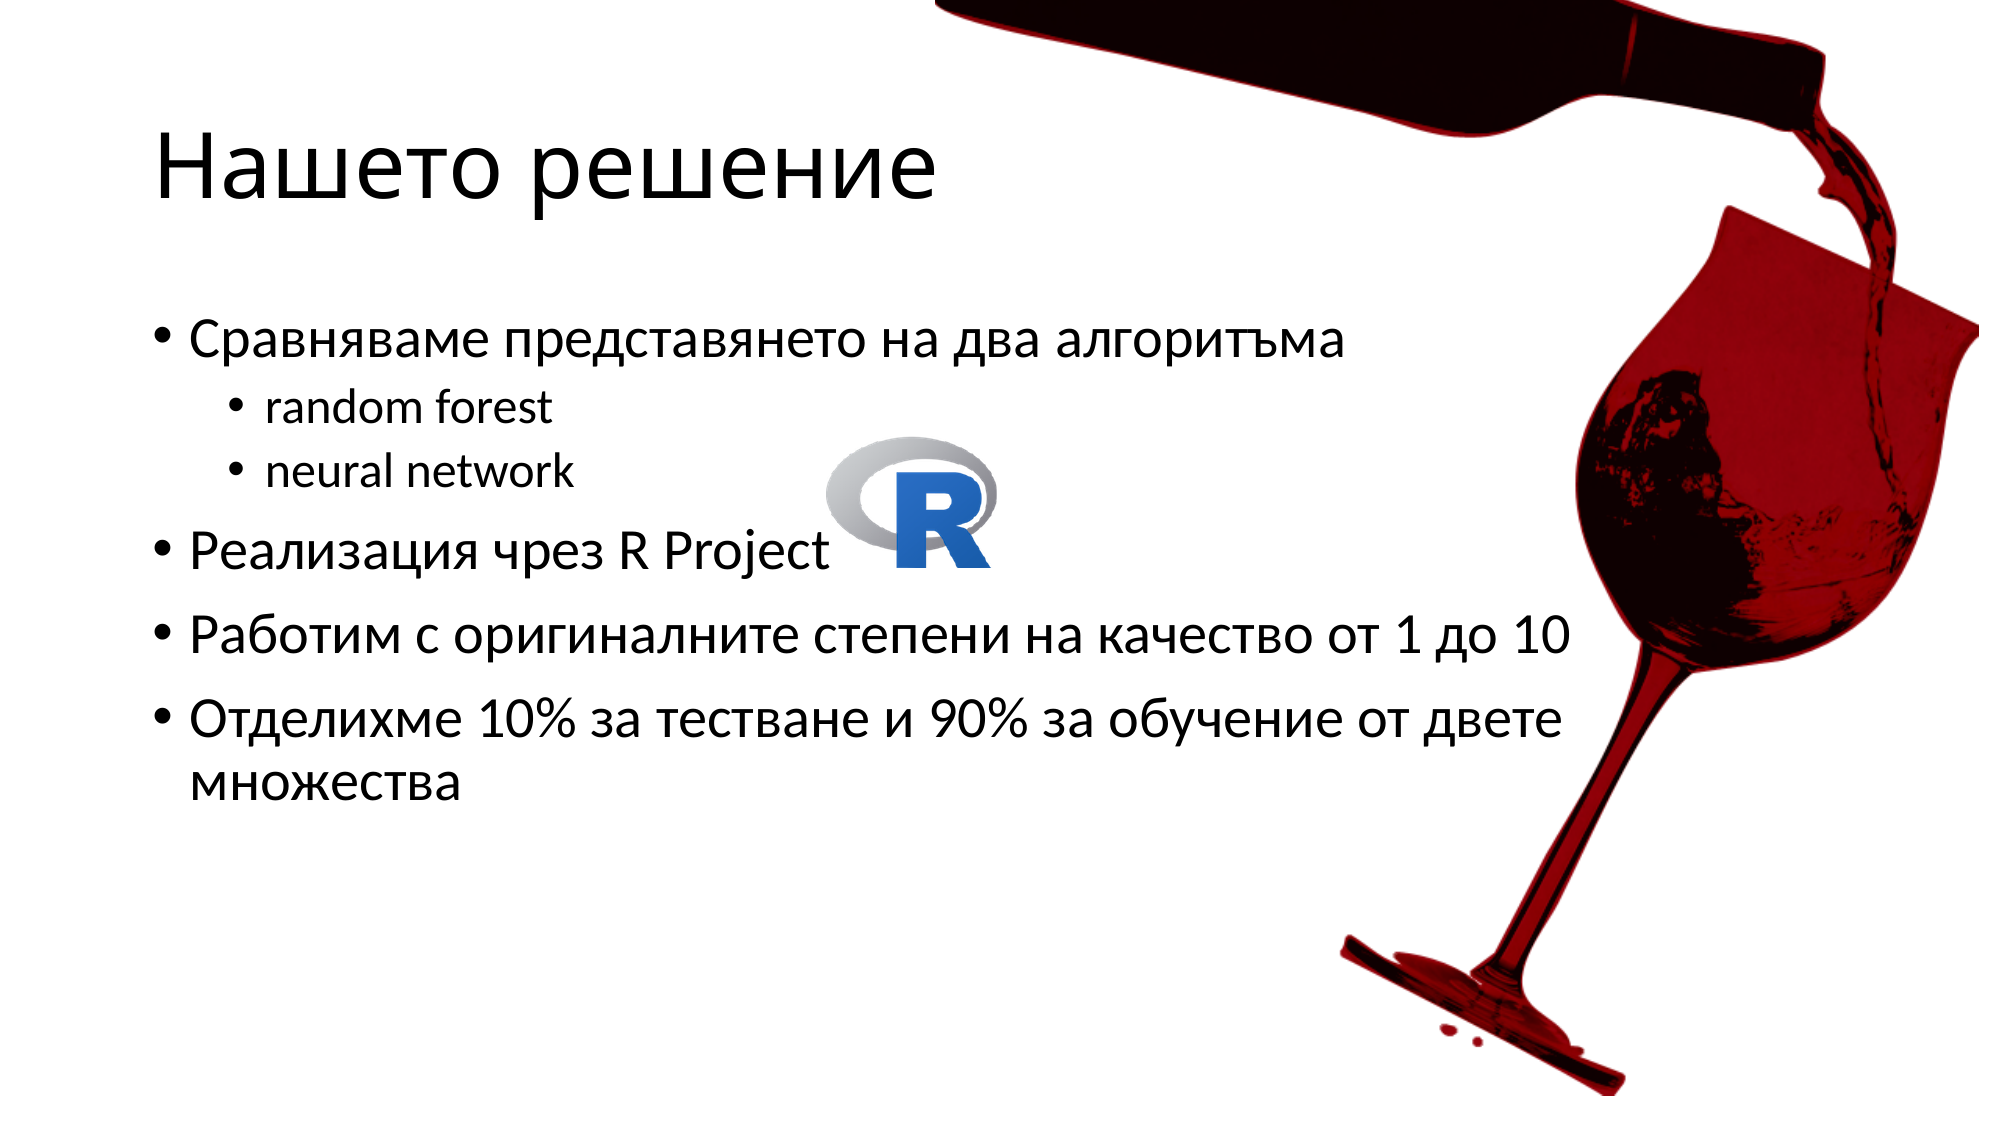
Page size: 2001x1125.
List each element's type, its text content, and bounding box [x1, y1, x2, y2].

picture [826, 0, 1979, 1096]
title Нашето решение [137, 59, 935, 278]
list Сравняваме представянето на два алгоритъма random forest neural network Реализация чрез R Project Работим с оригиналните степени на качество от 1 до 10 Отделихме 10% за тестване и 90% за обучение от двете множества [137, 299, 935, 1014]
